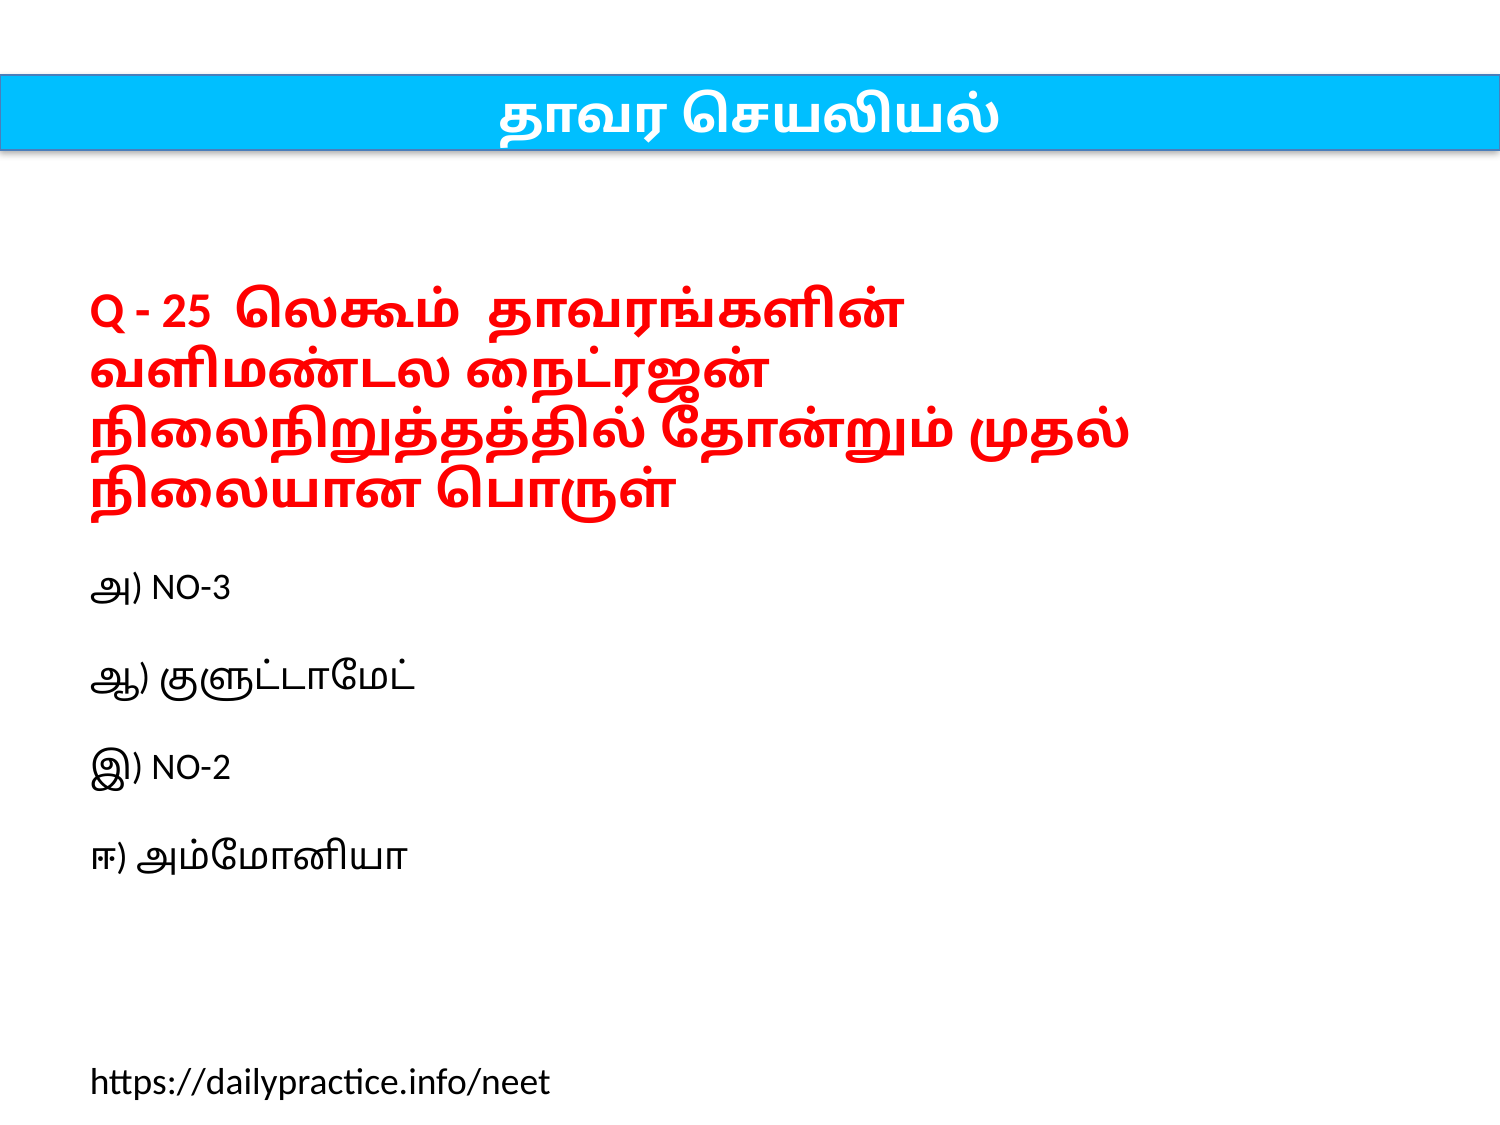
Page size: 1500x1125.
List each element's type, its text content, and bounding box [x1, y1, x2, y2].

text_box https://dailypractice.info/neet [74, 1049, 675, 1110]
text_box Q - 25 லெகூம் தாவரங்களின் வளிமண்டல நைட்ரஜன் நிலைநிறுத்தத்தில் தோன்றும் முதல் நிலையான பொருள் அ) NO-3 ஆ) குளுட்டாமேட் இ) NO-2 ஈ) அம்மோனியா [74, 224, 1275, 885]
text_box தாவர செயலியல் [0, 74, 1500, 151]
